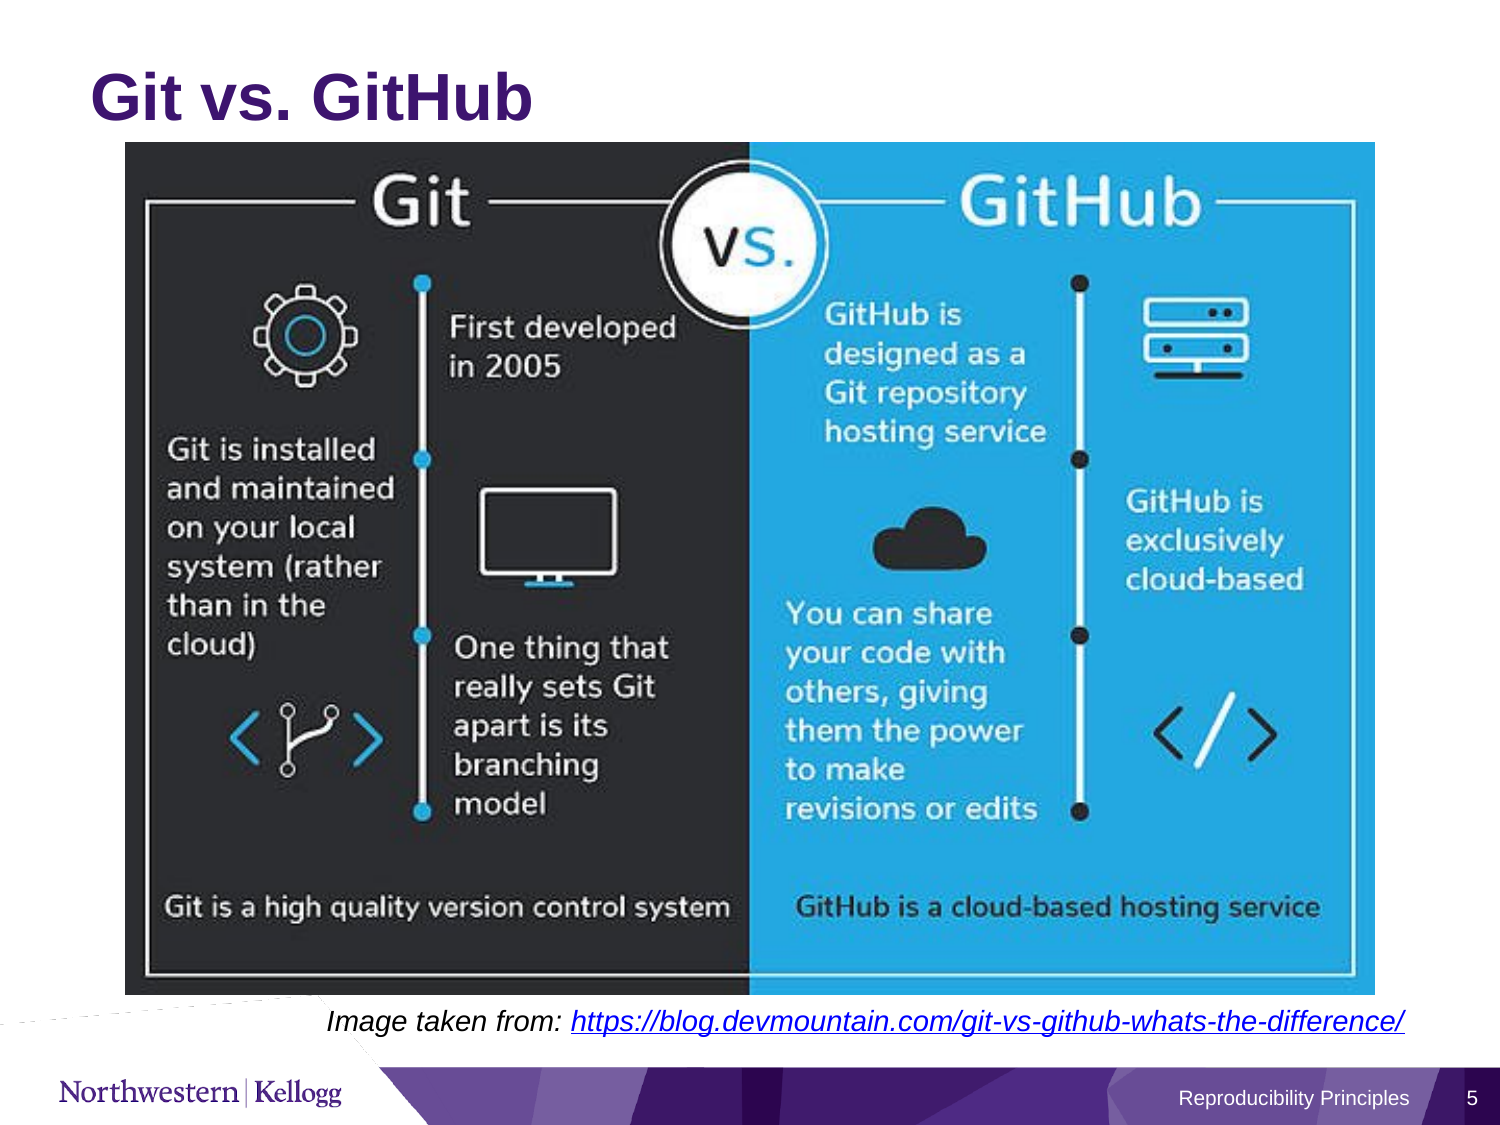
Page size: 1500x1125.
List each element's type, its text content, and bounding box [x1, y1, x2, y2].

title Git vs. GitHub [75, 0, 1425, 188]
text_box Image taken from: https://blog.devmountain.com/git-vs-github-whats-the-difference/ [311, 994, 1429, 1045]
footer Reproducibility Principles [750, 1067, 1425, 1125]
picture [0, 0, 1500, 1125]
slide_number 5 [1425, 1067, 1494, 1125]
